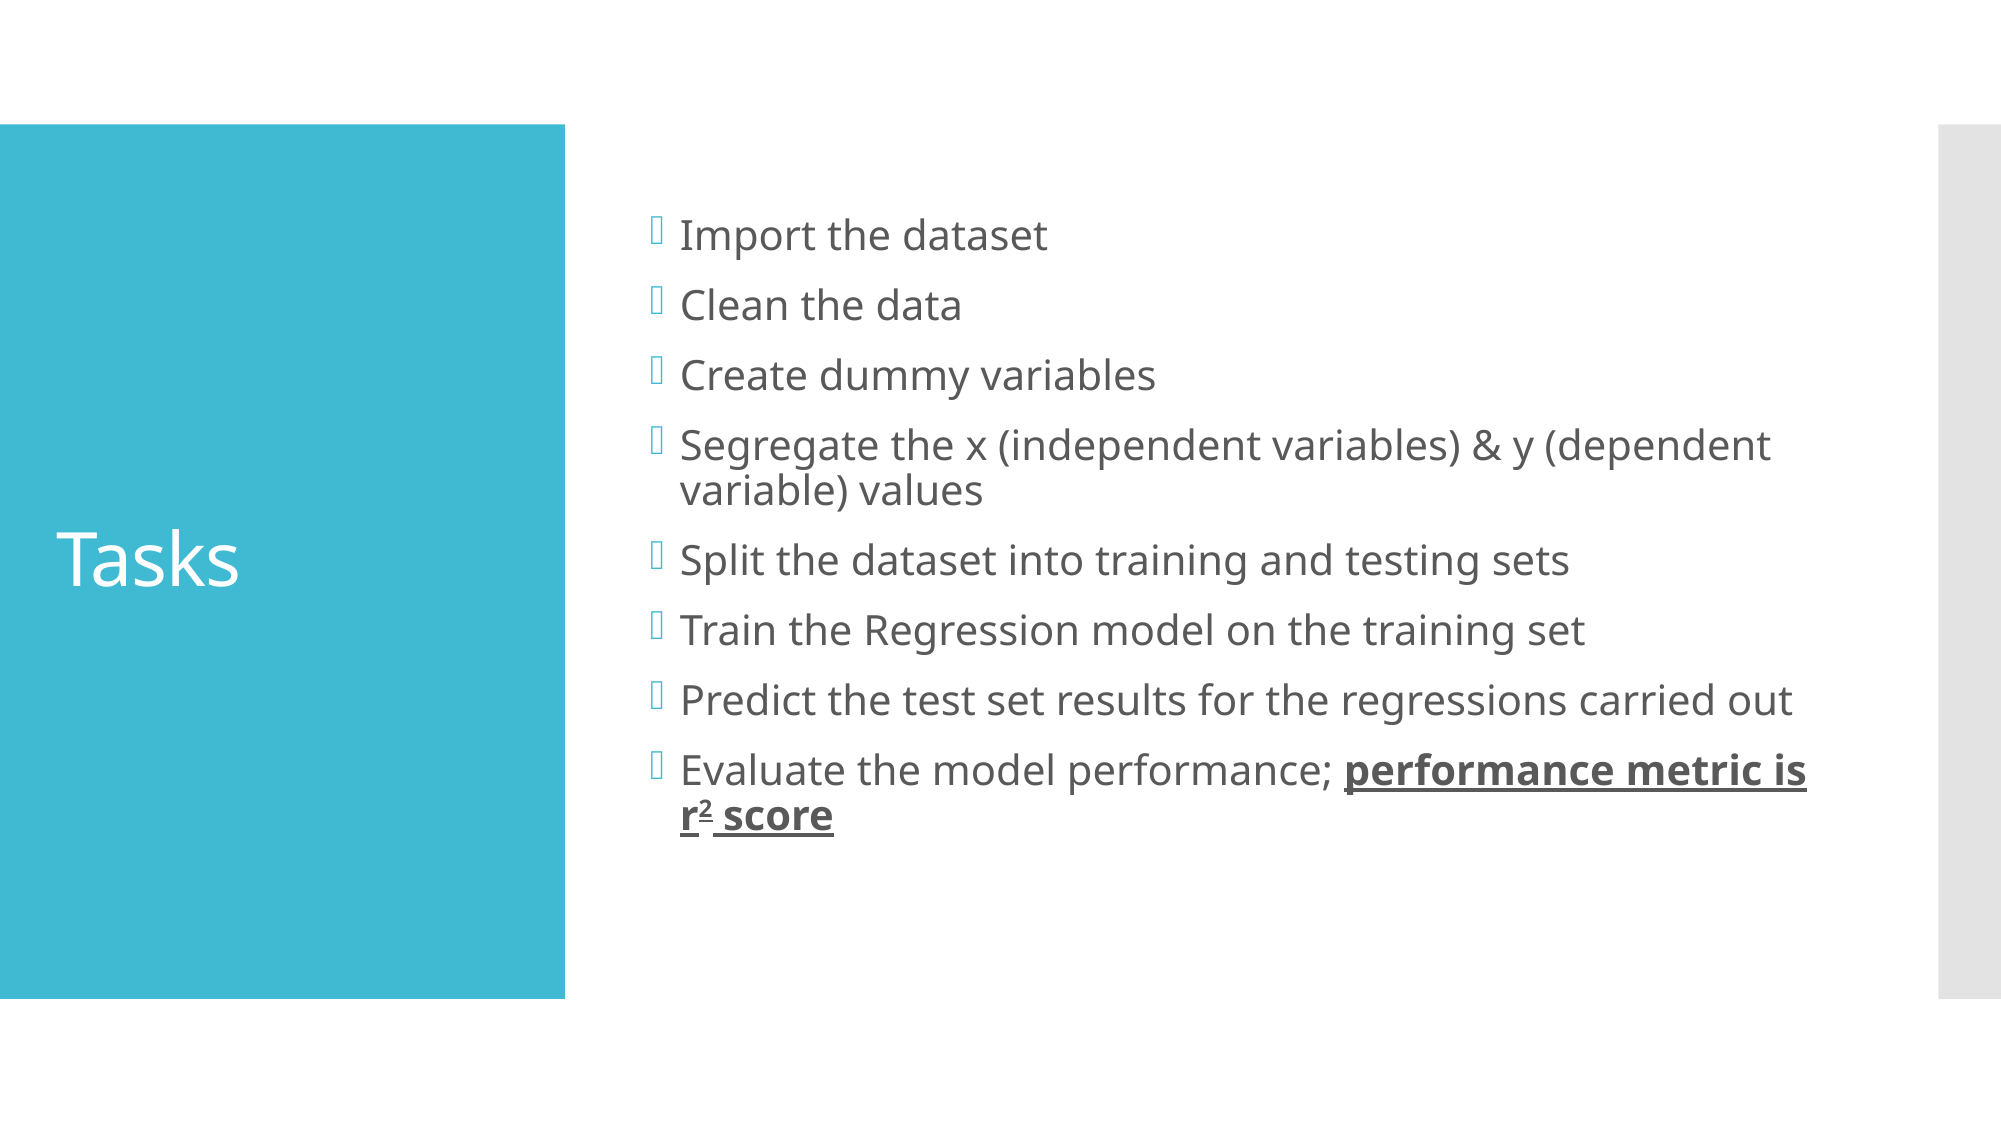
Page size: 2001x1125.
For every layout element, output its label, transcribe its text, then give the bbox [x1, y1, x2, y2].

title Tasks [41, 184, 525, 940]
list Import the dataset Clean the data Create dummy variables Segregate the x (independent variables) & y (dependent variable) values Split the dataset into training and testing sets Train the Regression model on the training set Predict the test set results for the regressions carried out Evaluate the model performance; performance metric is r2 score [634, 141, 1835, 982]
